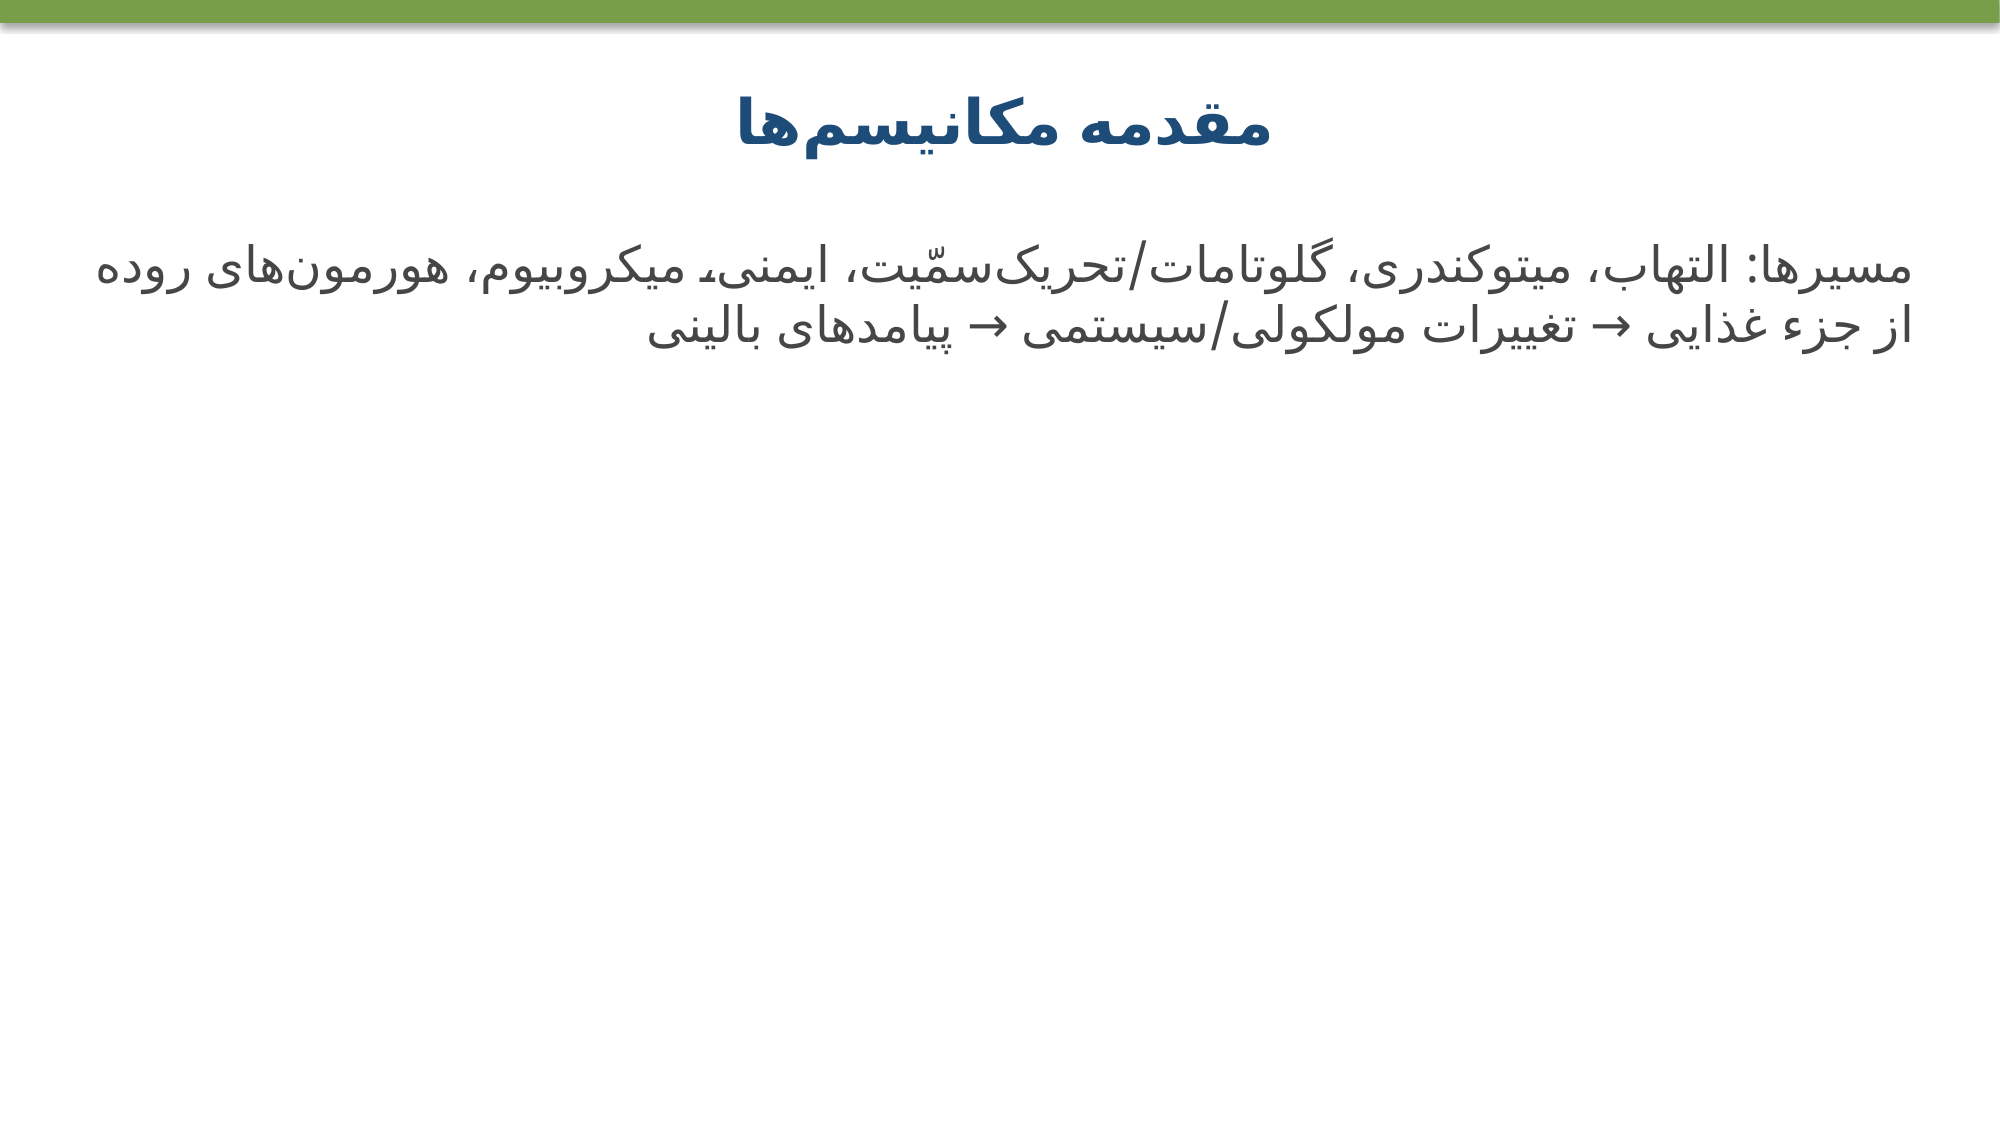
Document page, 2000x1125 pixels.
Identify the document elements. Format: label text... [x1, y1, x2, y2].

text_box مقدمه مکانیسم‌ها [720, 75, 1290, 165]
text_box [0, 0, 2000, 23]
text_box مسیرها: التهاب، میتوکندری، گلوتامات/تحریک‌سمّیت، ایمنی، میکروبیوم، هورمون‌های روده از جزء غذایی → تغییرات مولکولی/سیستمی → پیامدهای بالینی [80, 224, 1930, 360]
